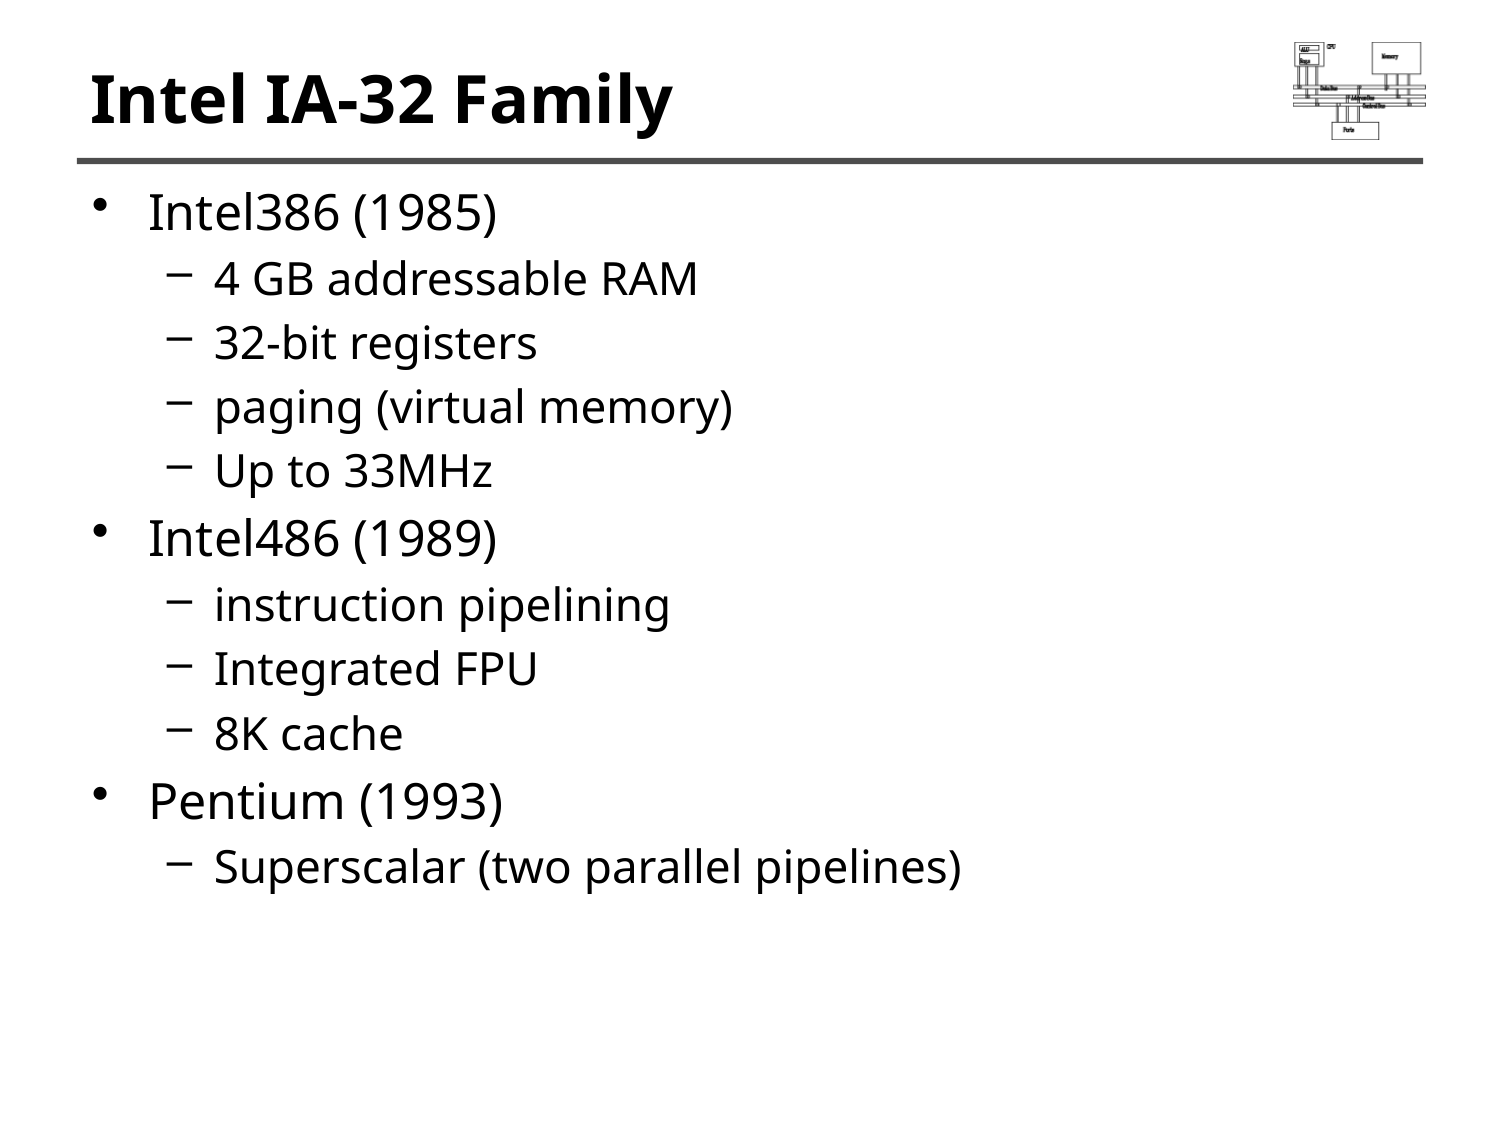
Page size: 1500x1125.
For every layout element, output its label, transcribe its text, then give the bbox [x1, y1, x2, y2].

picture [1293, 42, 1430, 140]
title Intel IA-32 Family [74, 44, 1426, 150]
list Intel386 (1985) 4 GB addressable RAM 32-bit registers paging (virtual memory) Up to 33MHz Intel486 (1989) instruction pipelining Integrated FPU 8K cache Pentium (1993) Superscalar (two parallel pipelines) [76, 172, 1424, 1059]
